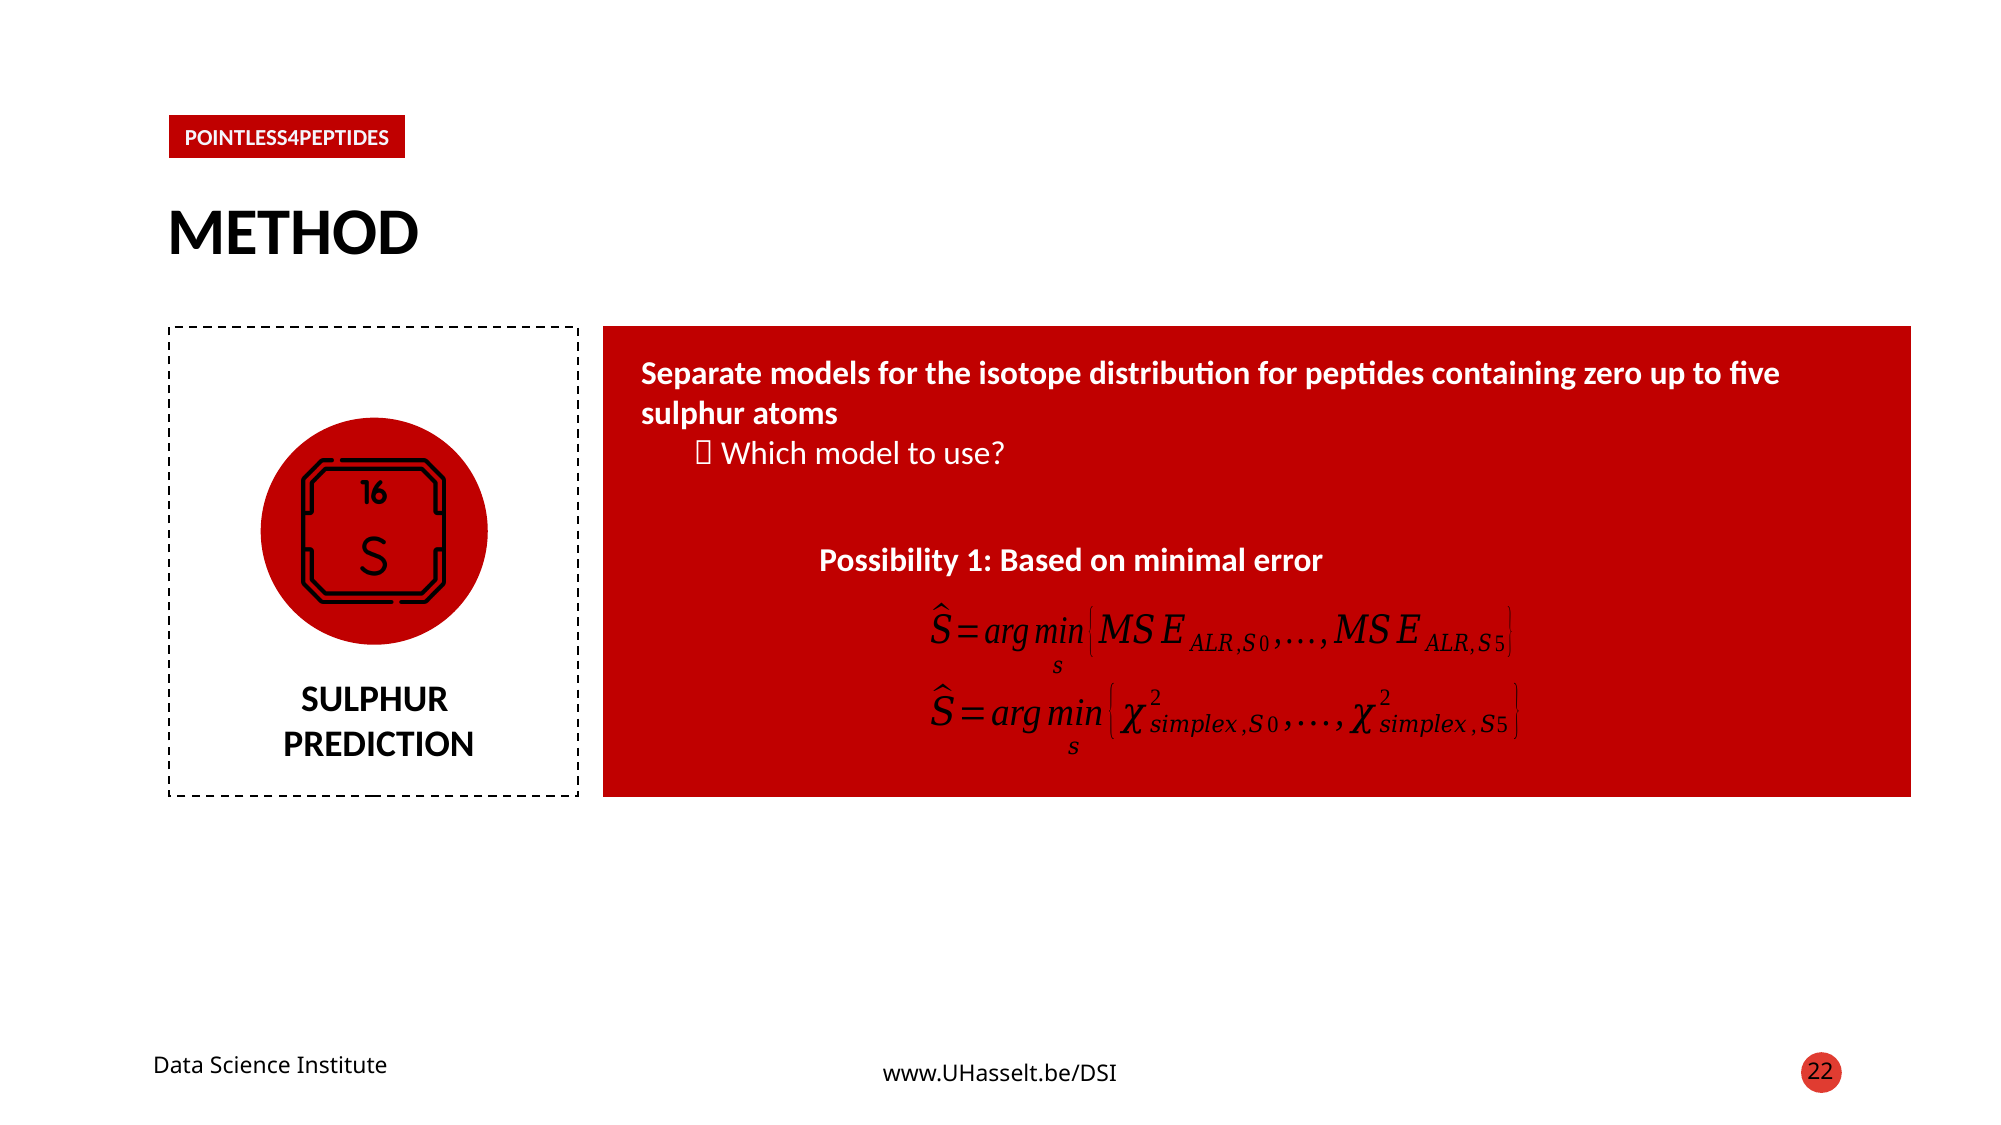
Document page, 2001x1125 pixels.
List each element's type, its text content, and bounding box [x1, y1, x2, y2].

text_box SULPHUR PREDICTION [268, 666, 490, 772]
text_box [260, 417, 488, 645]
text_box METHOD [152, 180, 436, 276]
text_box Separate models for the isotope distribution for peptides containing zero up to five sulphur atoms  Which model to use? [626, 343, 1873, 479]
text_box Possibility 1: Based on minimal error [804, 531, 1340, 586]
picture [301, 458, 446, 604]
text_box POINTLESS4PEPTIDES [169, 115, 405, 158]
text_box [168, 326, 579, 797]
text_box [603, 326, 1911, 797]
